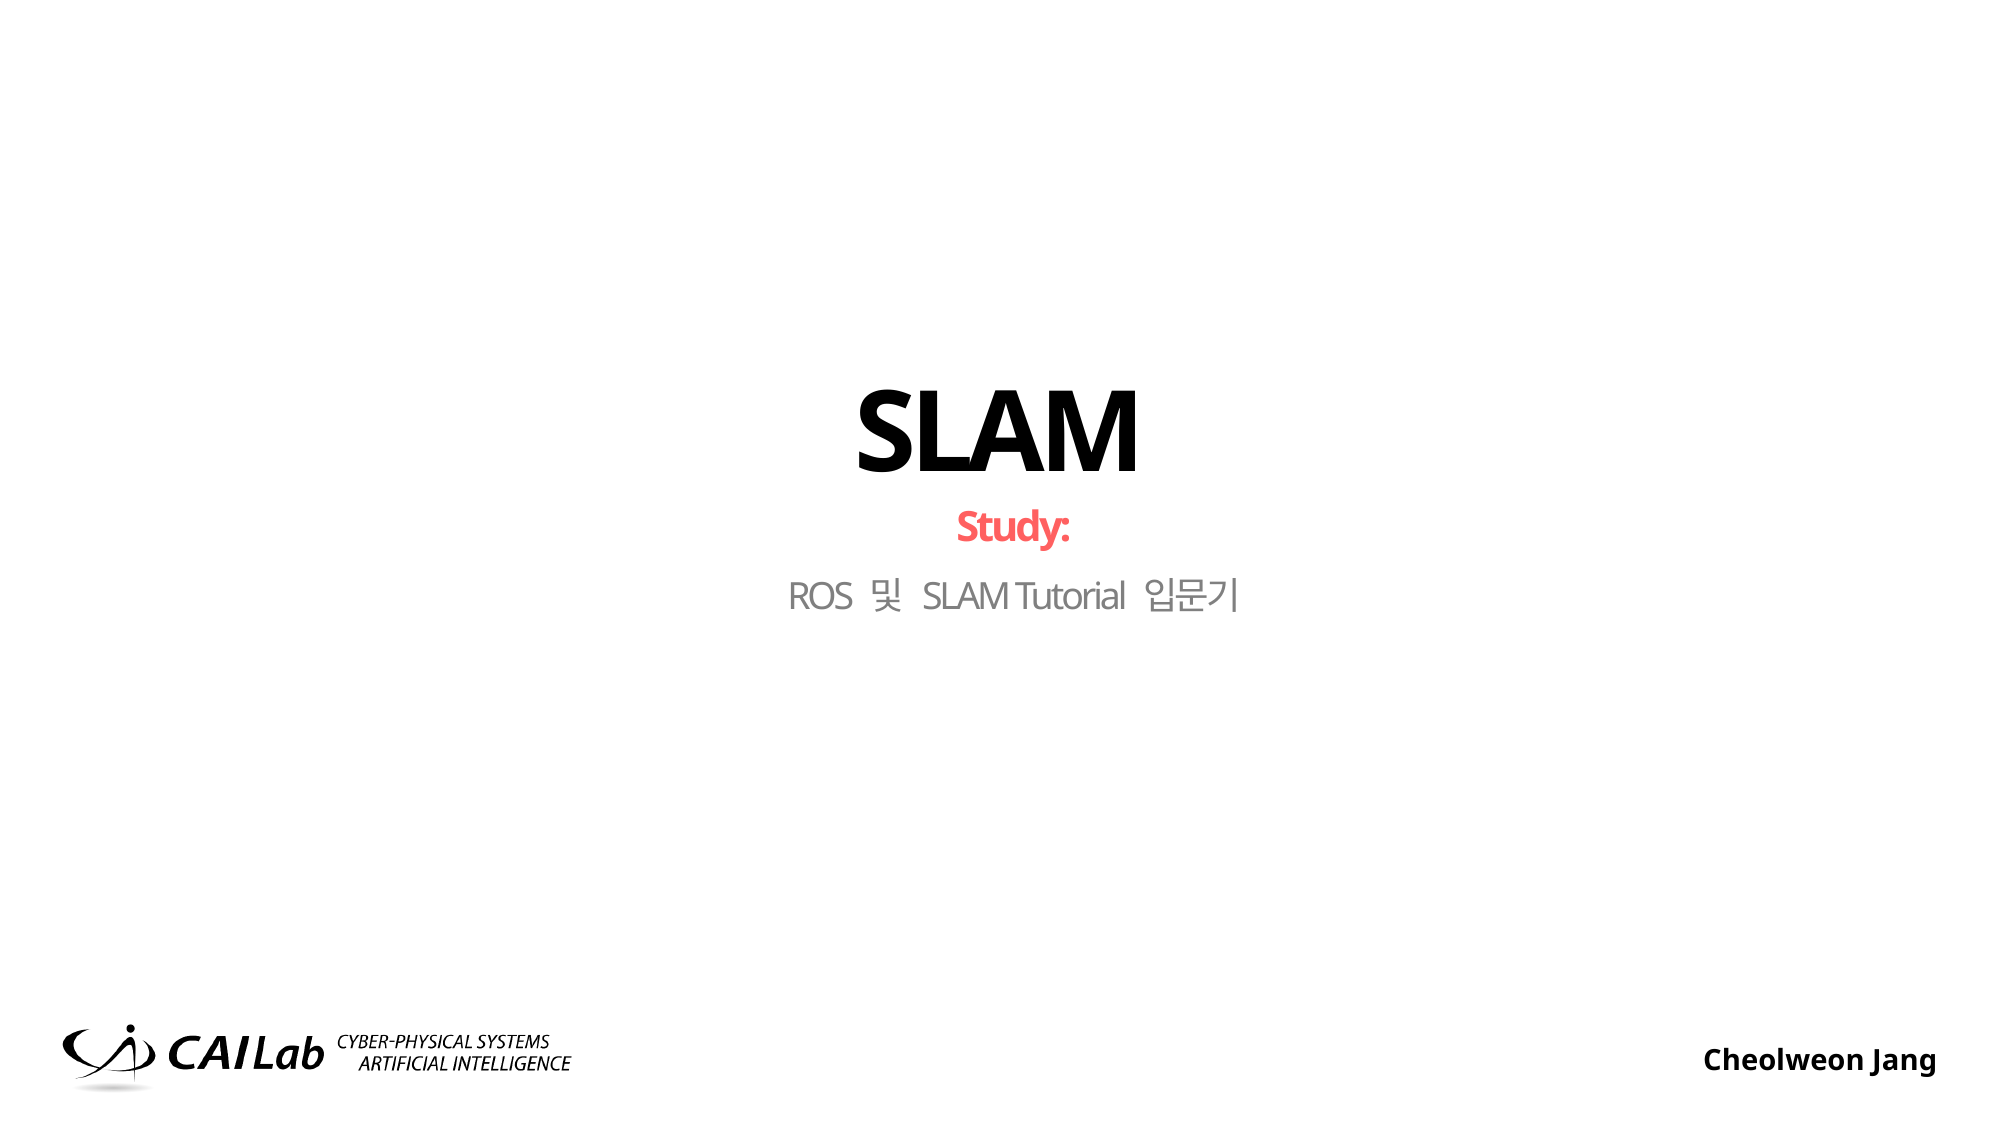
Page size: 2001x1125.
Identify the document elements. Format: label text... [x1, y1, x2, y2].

text_box SLAM [818, 351, 1182, 467]
text_box Cheolweon Jang [1686, 1034, 1955, 1084]
text_box Study: ROS 및 SLAM Tutorial 입문기 [775, 467, 1253, 625]
picture [0, 993, 634, 1125]
